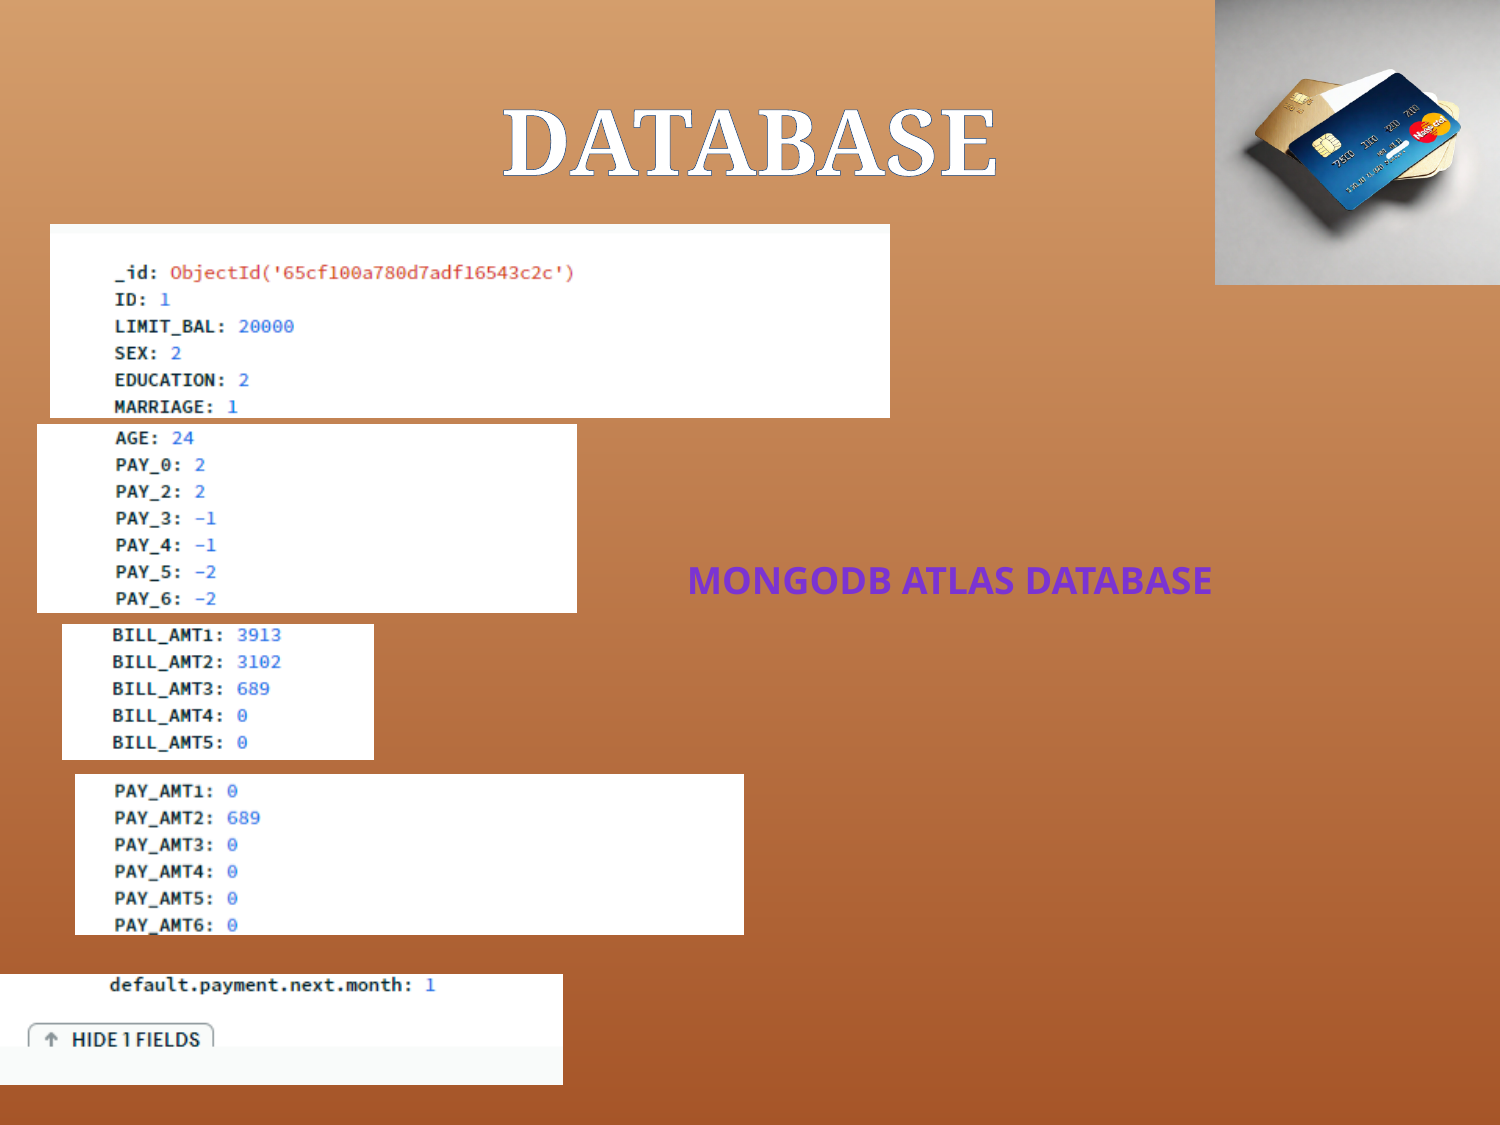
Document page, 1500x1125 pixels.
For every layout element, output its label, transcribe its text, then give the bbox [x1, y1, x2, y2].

picture [74, 774, 745, 935]
text_box MongoDB ATLAS Database [612, 549, 1288, 610]
picture [37, 424, 577, 613]
picture [1214, 0, 1500, 286]
picture [0, 974, 563, 1085]
picture [62, 624, 374, 760]
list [49, 224, 890, 418]
title DATABASE [75, 45, 1209, 233]
